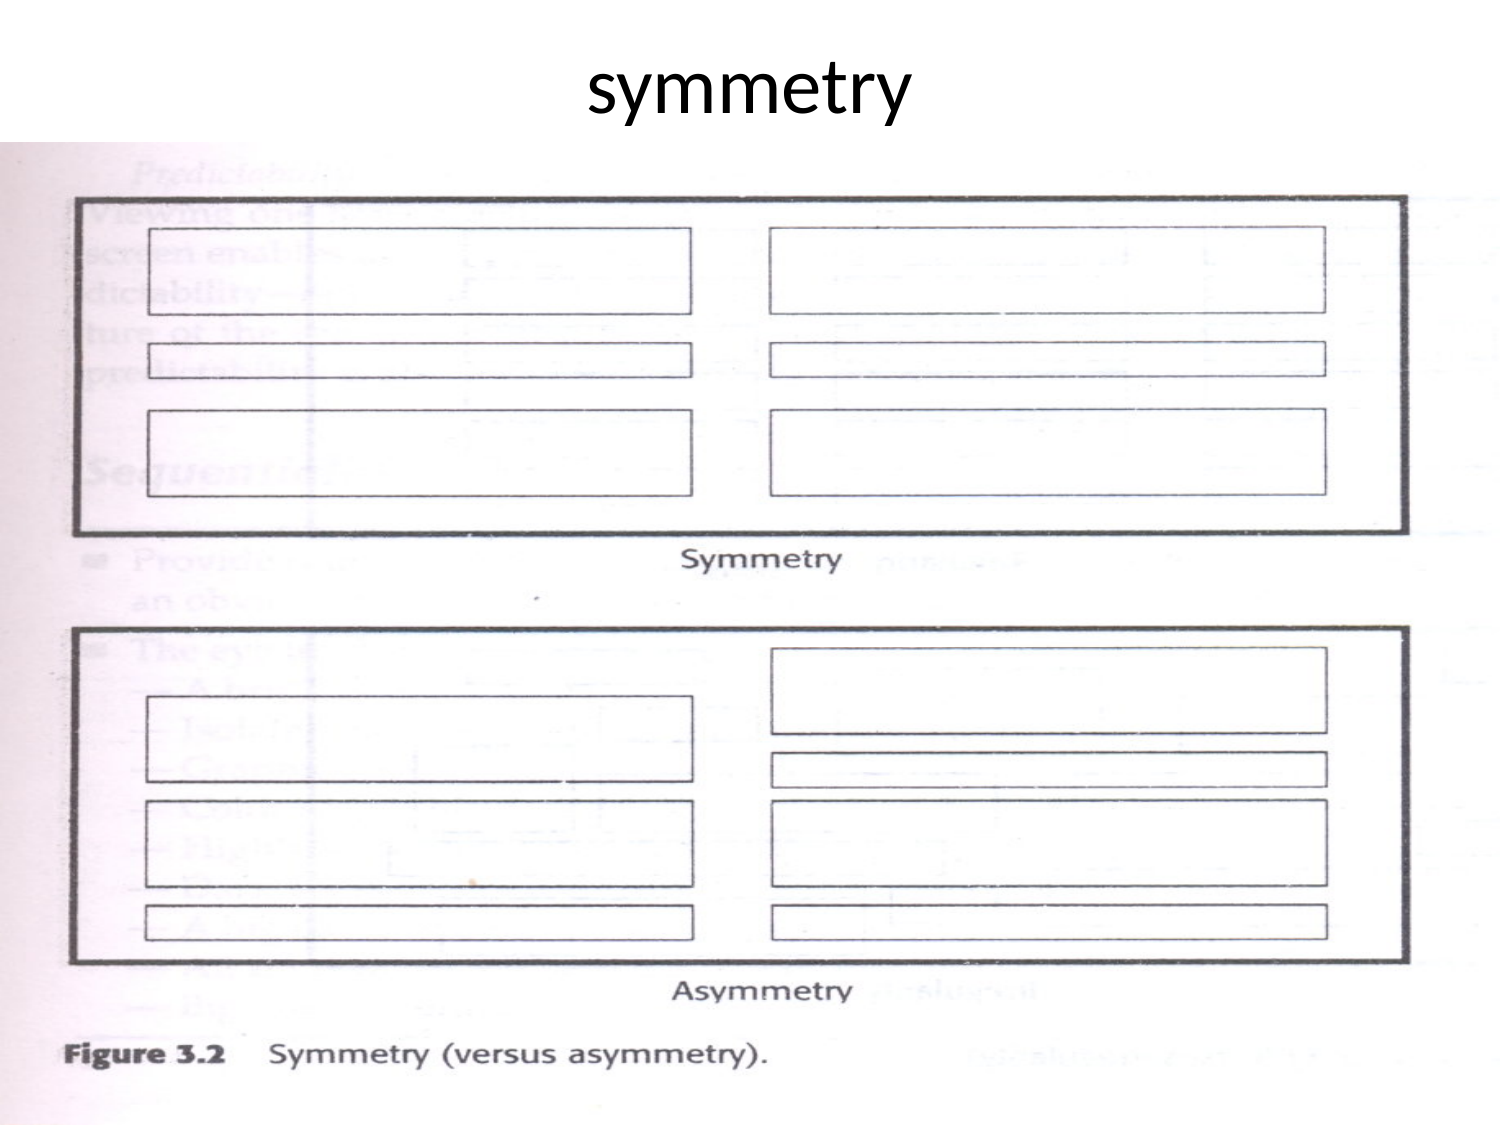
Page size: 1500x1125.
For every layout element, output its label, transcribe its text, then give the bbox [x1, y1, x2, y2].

picture [0, 142, 1500, 1125]
title symmetry [75, 24, 1425, 138]
